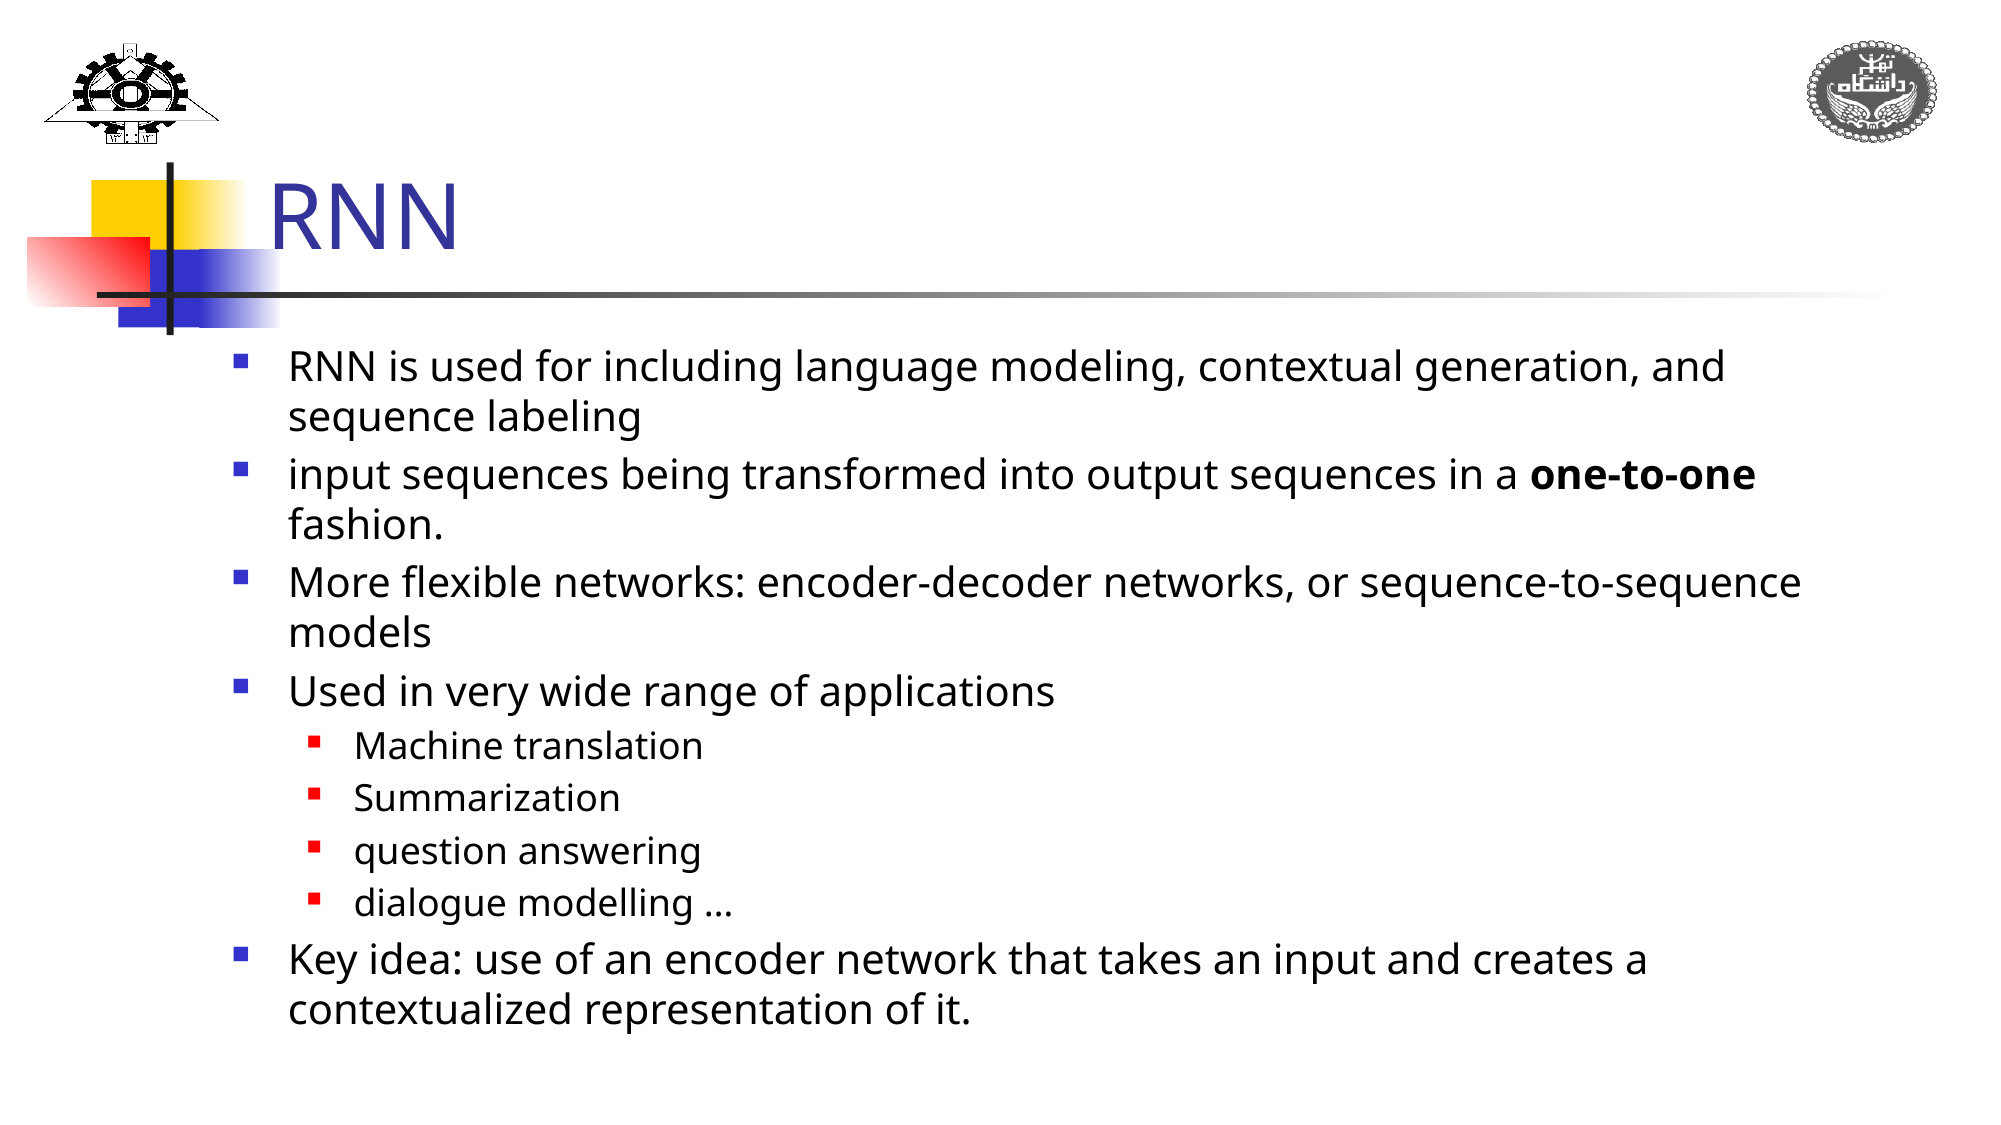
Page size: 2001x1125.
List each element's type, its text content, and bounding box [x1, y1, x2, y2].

list RNN is used for including language modeling, contextual generation, and sequence labeling input sequences being transformed into output sequences in a one-to-one fashion. More flexible networks: encoder-decoder networks, or sequence-to-sequence models Used in very wide range of applications Machine translation Summarization question answering dialogue modelling … Key idea: use of an encoder network that takes an input and creates a contextualized representation of it. [216, 331, 1917, 1007]
picture [33, 37, 234, 151]
title RNN [251, 35, 1957, 275]
